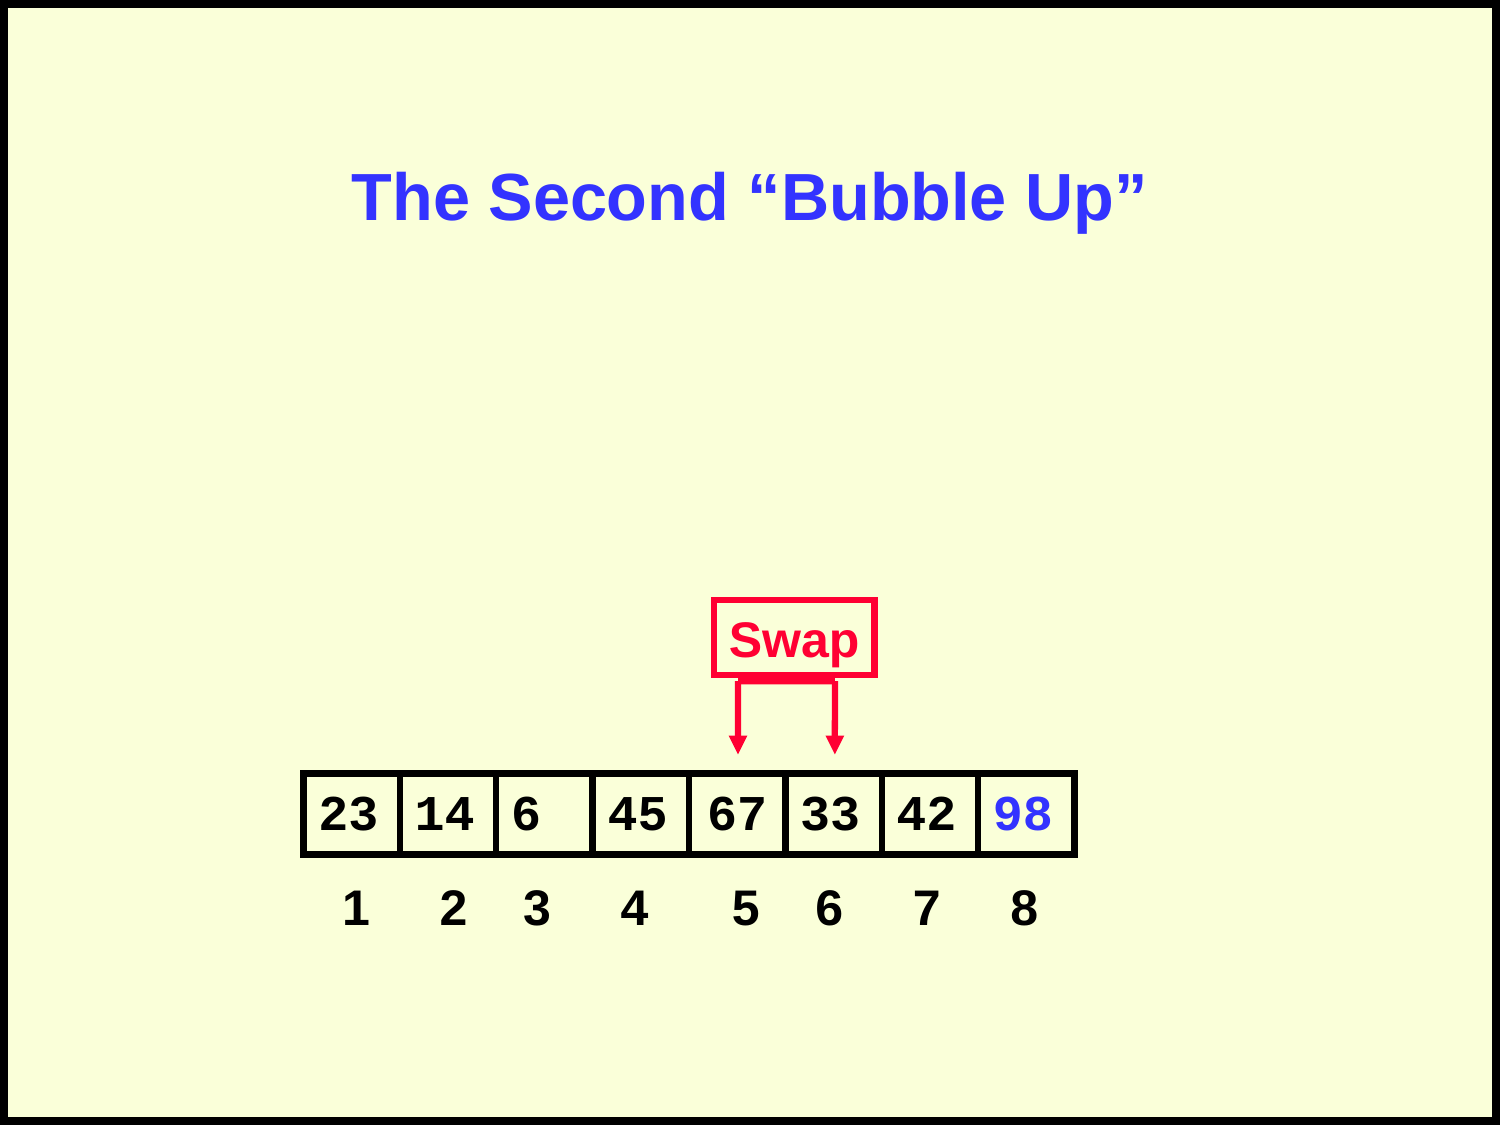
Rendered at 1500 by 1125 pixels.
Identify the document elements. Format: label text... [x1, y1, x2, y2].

text_box 67 [688, 773, 786, 855]
text_box 1 2 3 4 5 6 7 8 [327, 868, 1055, 943]
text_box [737, 681, 835, 755]
title The Second “Bubble Up” [112, 99, 1388, 288]
text_box 6 [497, 773, 592, 855]
text_box 23 [303, 773, 400, 855]
text_box 45 [592, 773, 688, 855]
text_box 14 [400, 773, 497, 855]
text_box 42 [881, 773, 978, 855]
text_box Swap [714, 599, 875, 675]
text_box 98 [978, 773, 1075, 855]
text_box 33 [786, 773, 881, 855]
